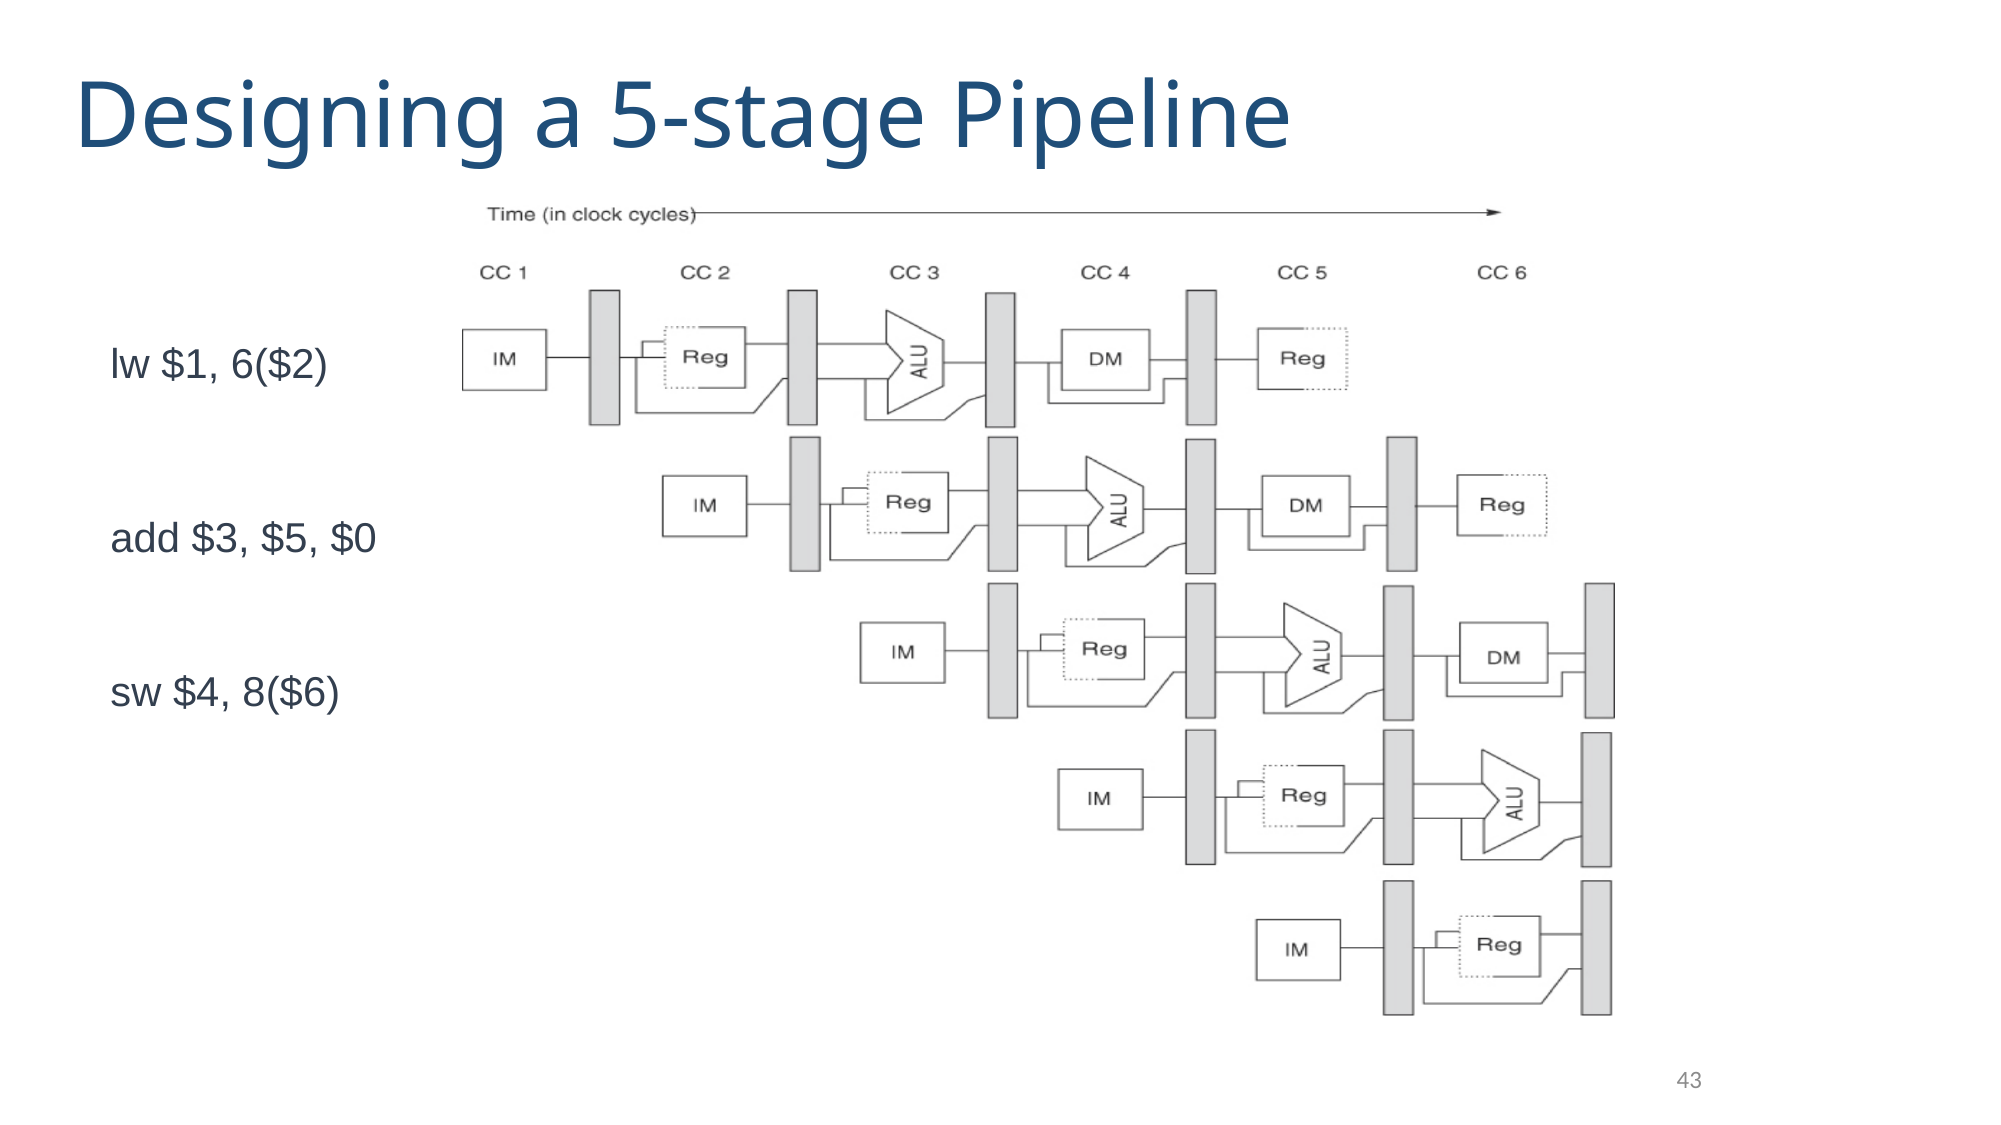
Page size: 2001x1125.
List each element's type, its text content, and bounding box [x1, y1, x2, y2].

picture [442, 196, 1626, 1028]
text_box lw $1, 6($2) [101, 232, 442, 419]
text_box sw $4, 8($6) [101, 580, 442, 728]
text_box Designing a 5-stage Pipeline [58, 0, 1784, 175]
text_box add $3, $5, $0 [101, 426, 442, 571]
slide_number 43 [1367, 1048, 1718, 1109]
